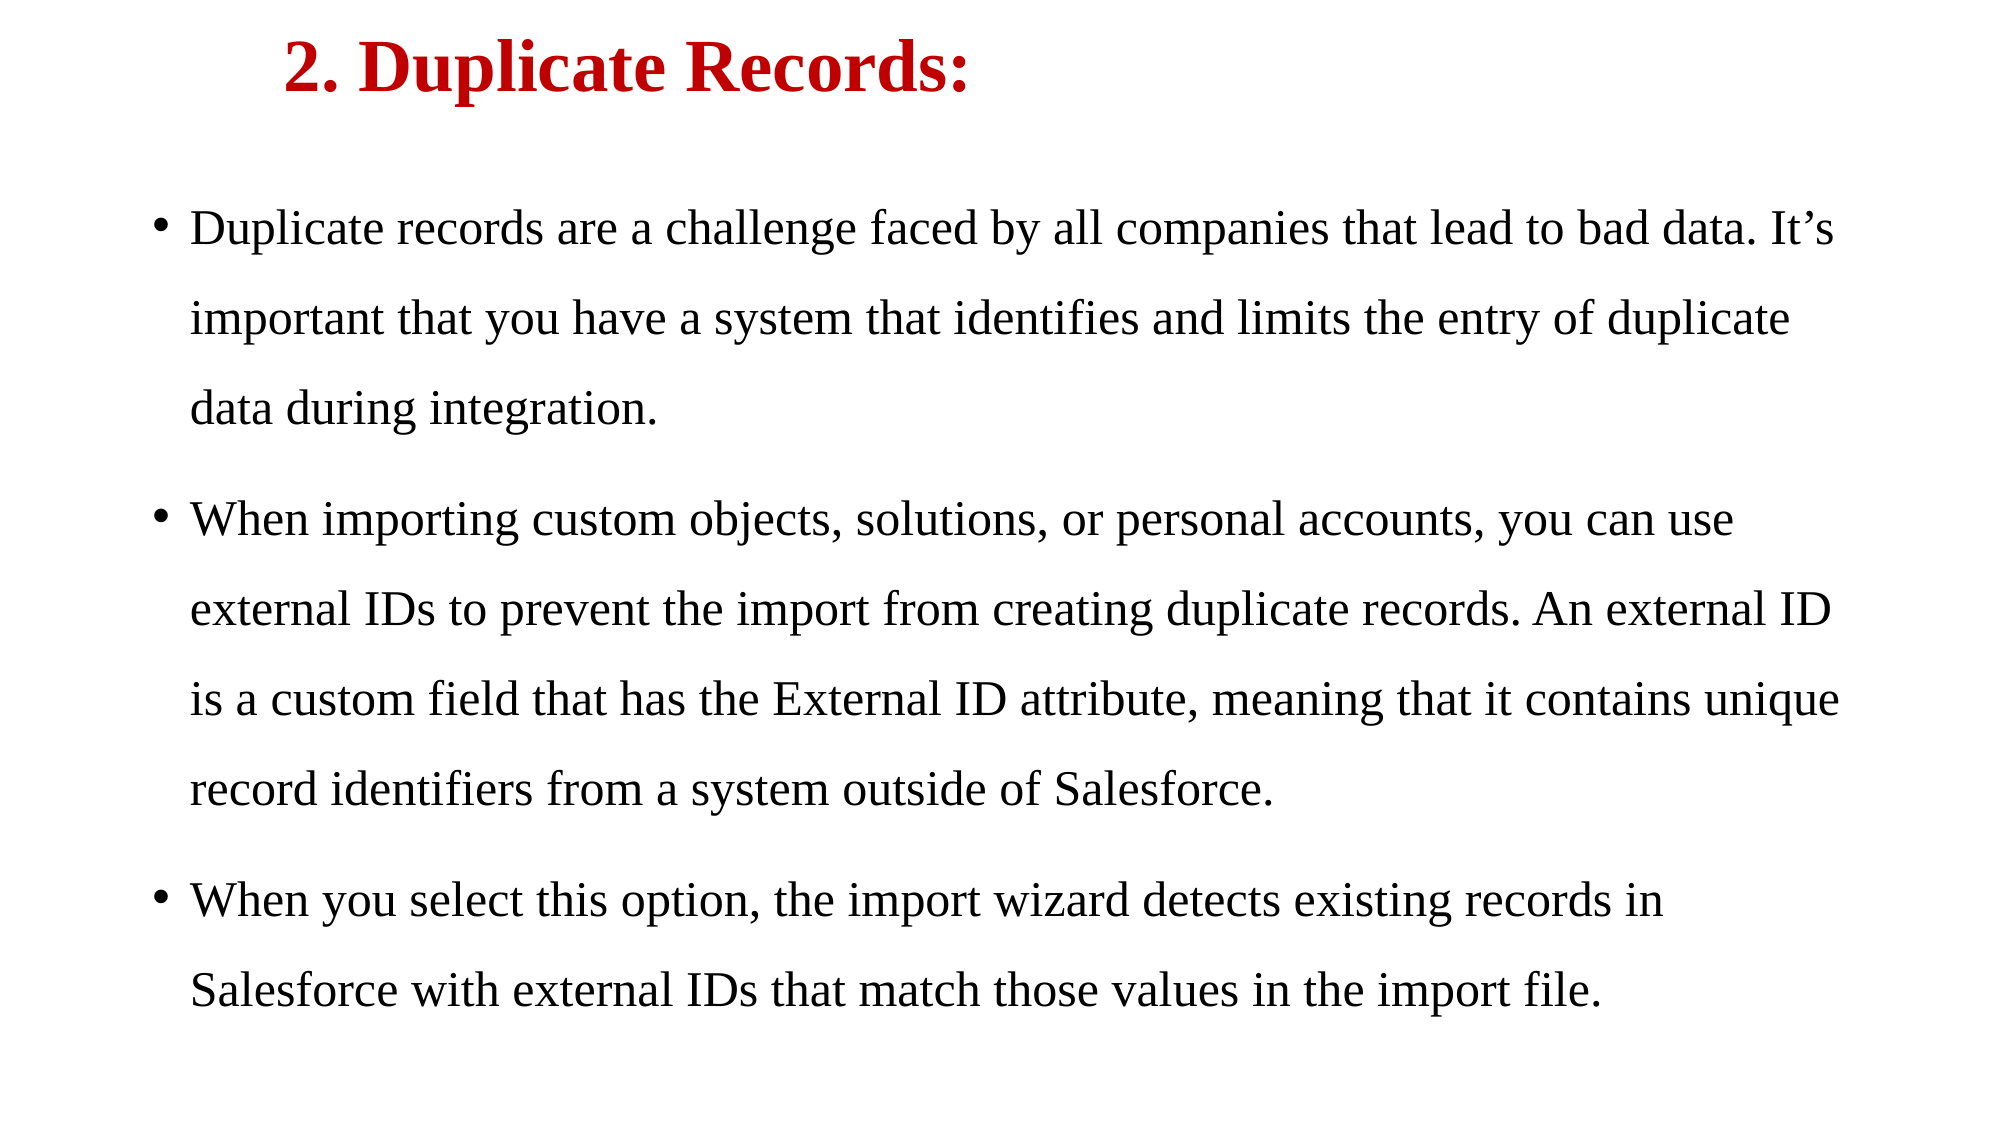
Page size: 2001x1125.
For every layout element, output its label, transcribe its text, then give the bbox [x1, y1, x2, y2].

title 2. Duplicate Records: [137, 66, 1863, 156]
list Duplicate records are a challenge faced by all companies that lead to bad data. It’s important that you have a system that identifies and limits the entry of duplicate data during integration. When importing custom objects, solutions, or personal accounts, you can use external IDs to prevent the import from creating duplicate records. An external ID is a custom field that has the External ID attribute, meaning that it contains unique record identifiers from a system outside of Salesforce. When you select this option, the import wizard detects existing records in Salesforce with external IDs that match those values in the import file. [137, 156, 1863, 1096]
